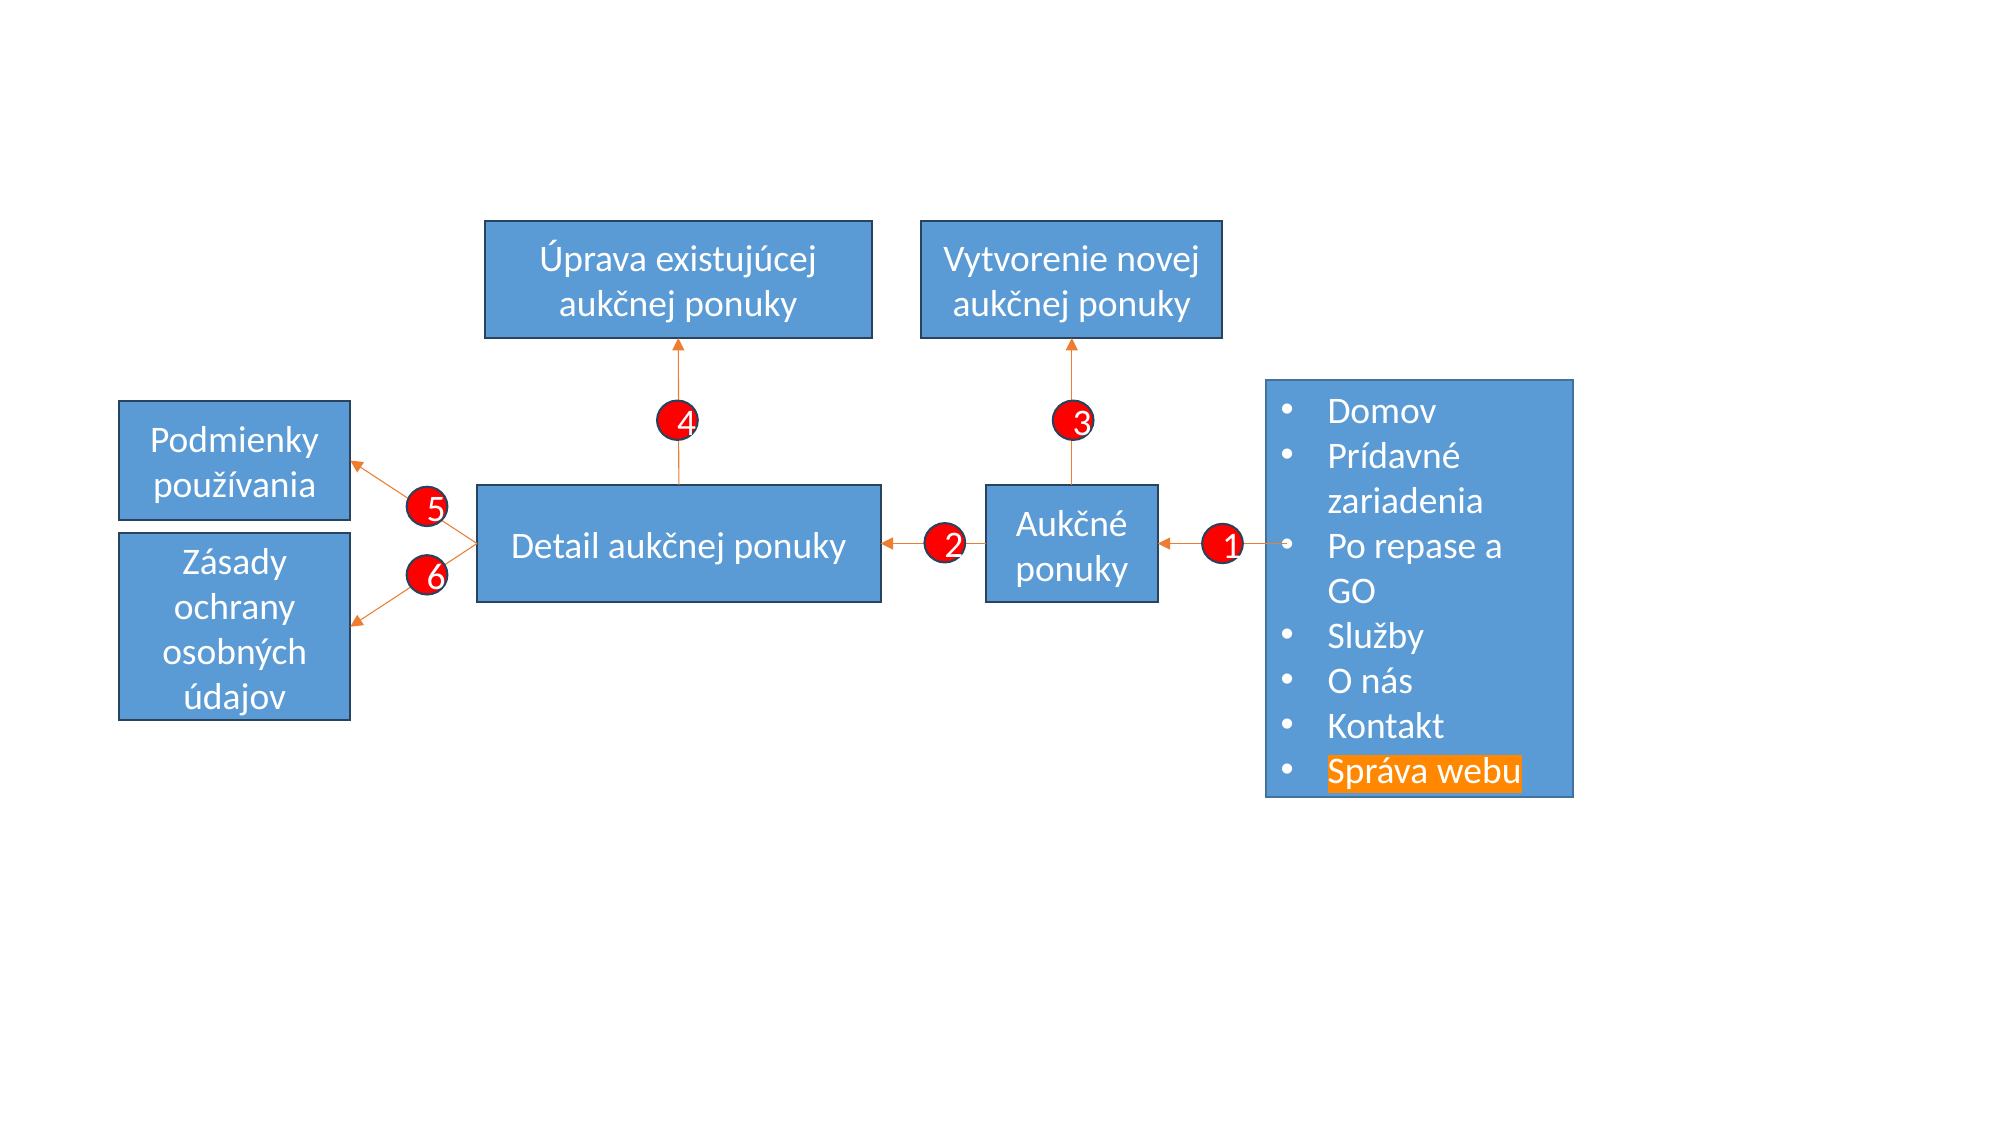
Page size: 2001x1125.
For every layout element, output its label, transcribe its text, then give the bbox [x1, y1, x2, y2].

text_box 4 [679, 399, 699, 441]
text_box Domov Prídavné zariadenia Po repase a GO Služby O nás Kontakt Správa webu [1265, 379, 1574, 798]
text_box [350, 543, 477, 627]
text_box Vytvorenie novej aukčnej ponuky [920, 220, 1223, 339]
text_box 1 [1201, 522, 1244, 543]
text_box Zásady ochrany osobných údajov [118, 532, 351, 721]
text_box 2 [923, 544, 967, 564]
text_box 4 [656, 399, 678, 441]
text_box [350, 460, 477, 543]
text_box Úprava existujúcej aukčnej ponuky [484, 220, 873, 339]
text_box 3 [1051, 399, 1071, 441]
text_box 3 [1072, 399, 1095, 441]
text_box Aukčné ponuky [985, 484, 1159, 603]
text_box Detail aukčnej ponuky [477, 484, 882, 603]
text_box Podmienky používania [118, 400, 351, 521]
text_box 1 [1201, 544, 1244, 565]
text_box 2 [923, 522, 967, 543]
